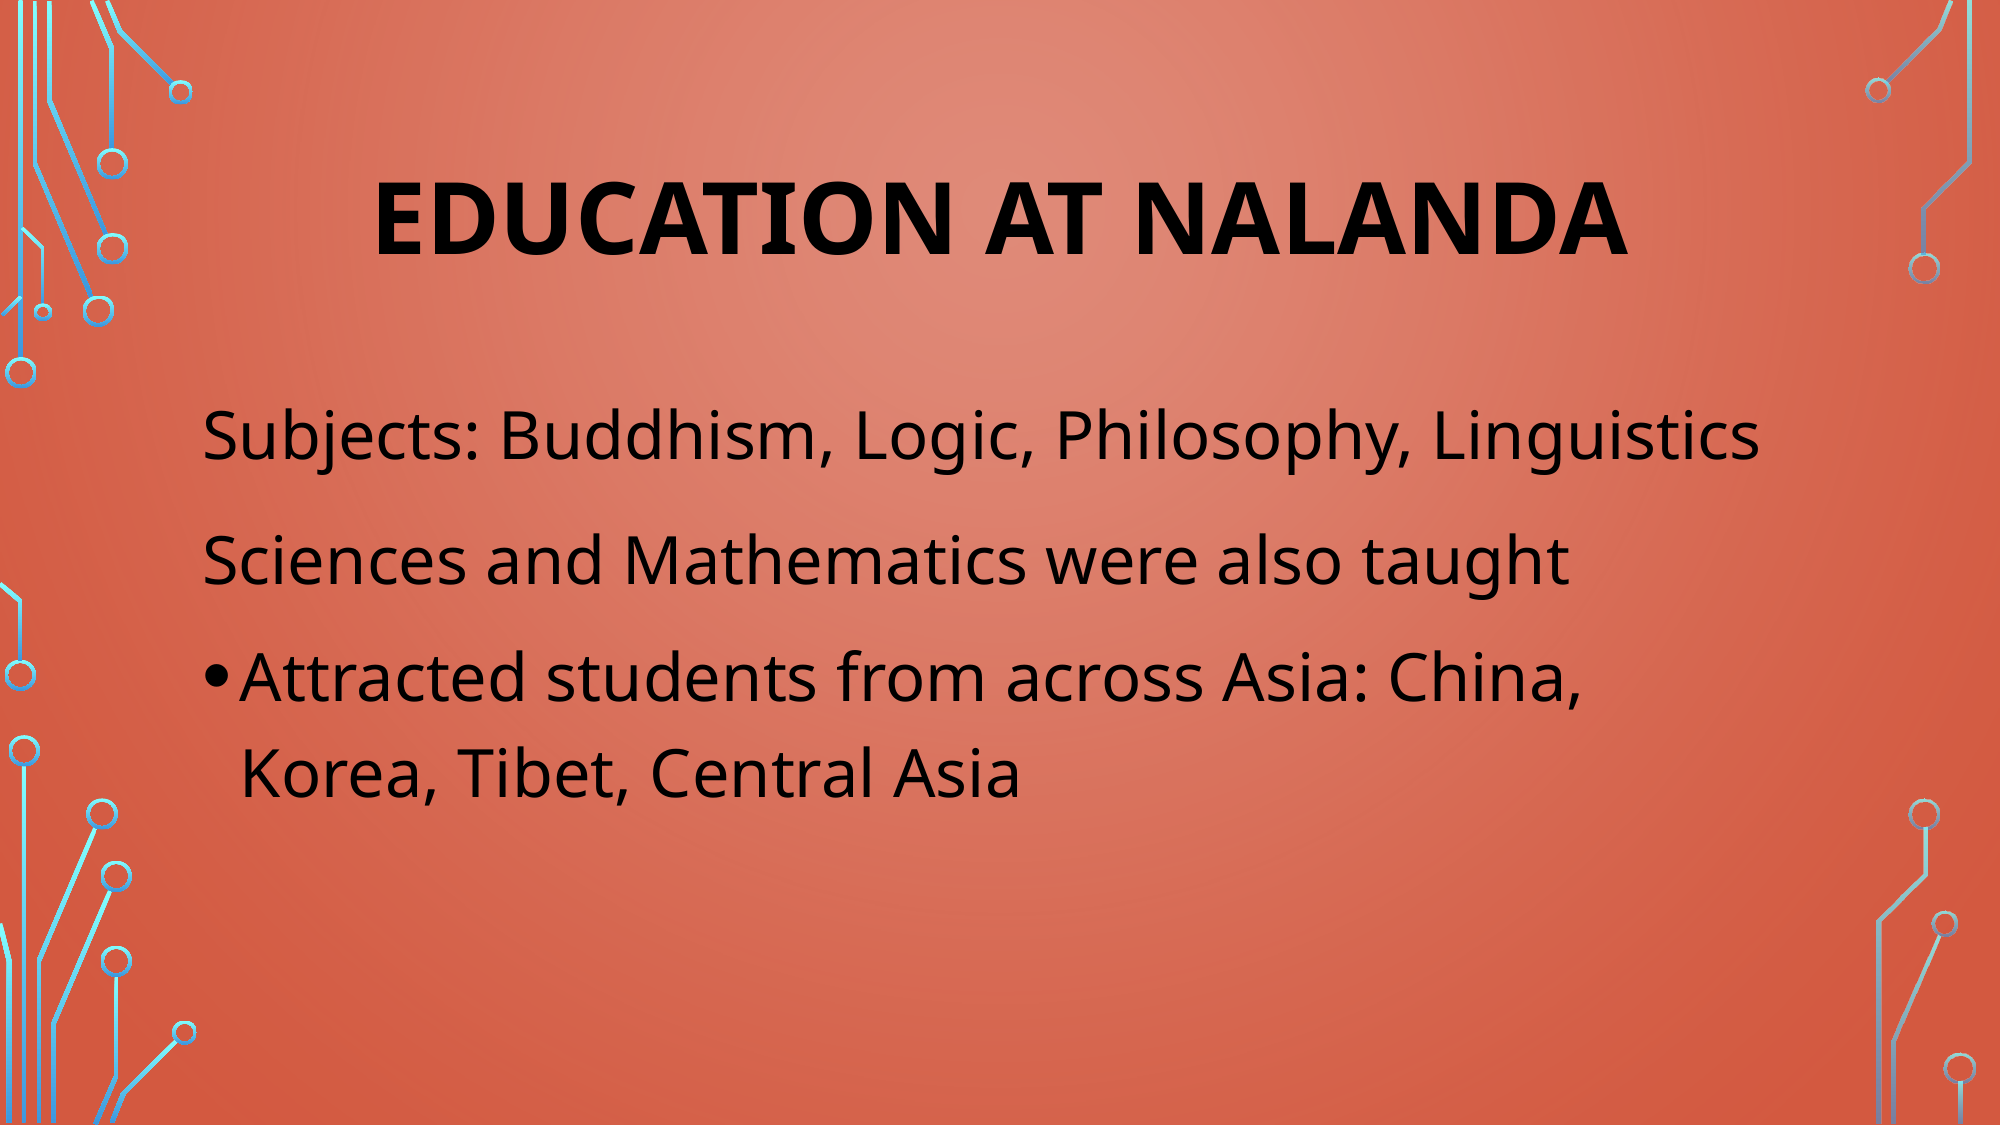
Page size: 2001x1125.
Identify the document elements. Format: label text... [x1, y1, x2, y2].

list Subjects: Buddhism, Logic, Philosophy, Linguistics Sciences and Mathematics were also taught Attracted students from across Asia: China, Korea, Tibet, Central Asia [187, 369, 1813, 950]
title Education at Nalanda [187, 101, 1813, 344]
